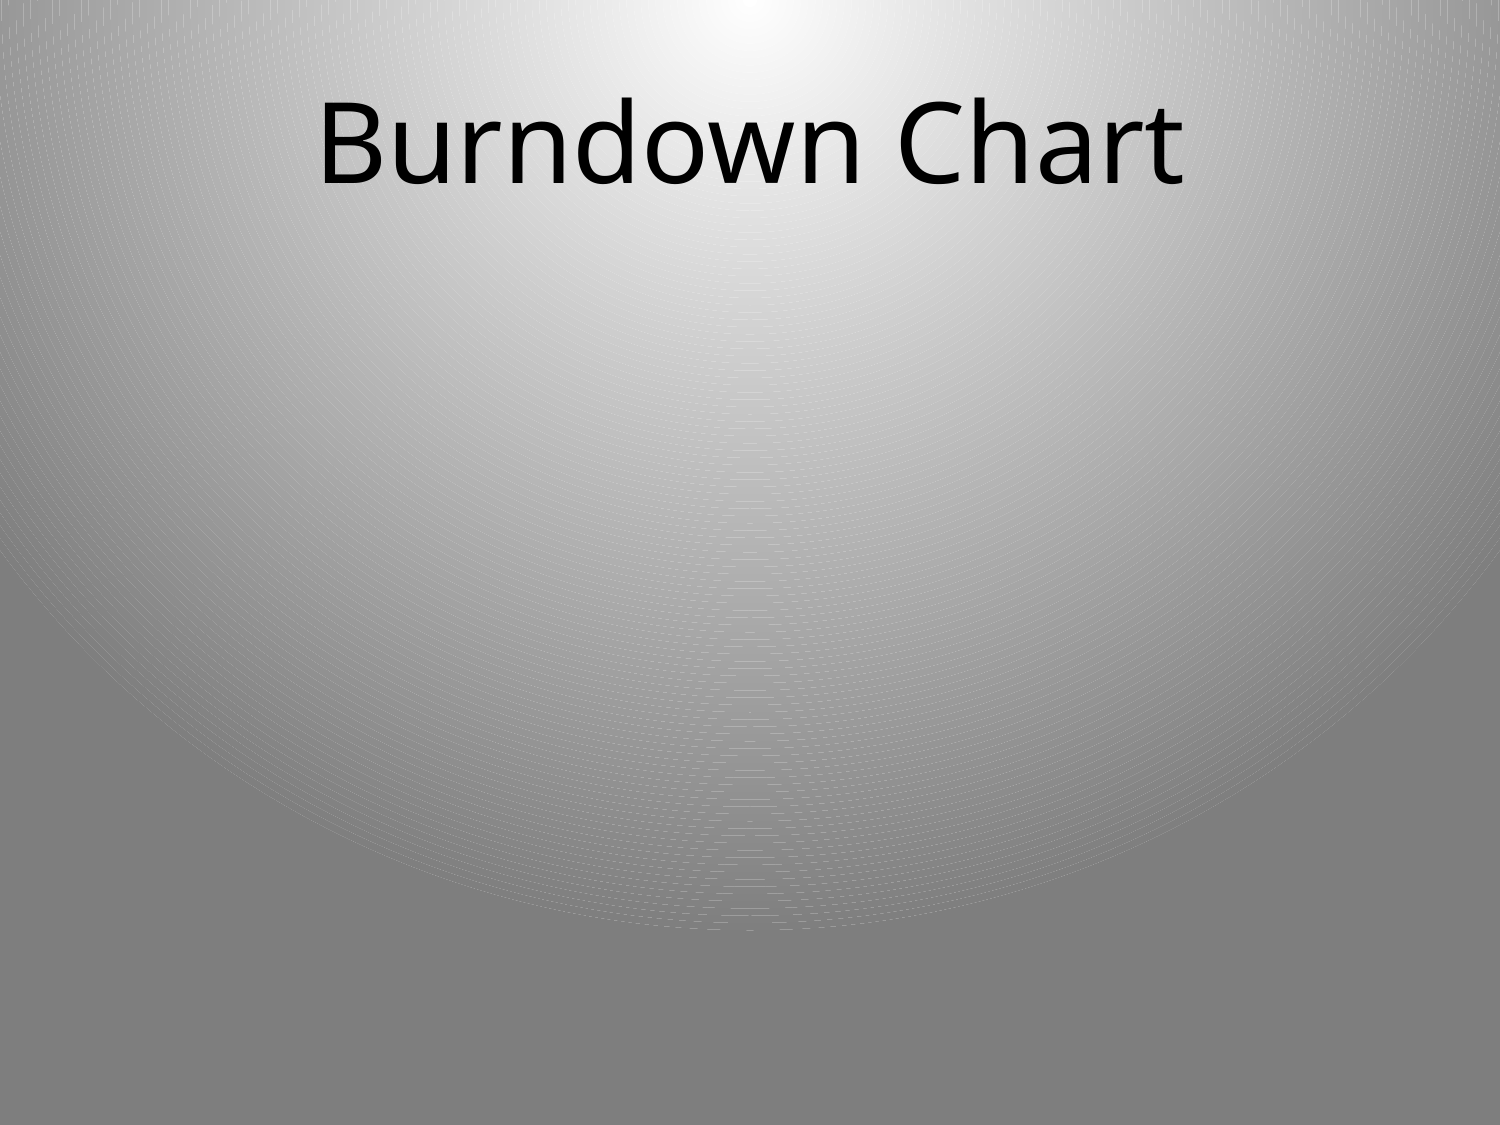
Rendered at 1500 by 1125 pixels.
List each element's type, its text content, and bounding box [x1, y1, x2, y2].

title Burndown Chart [75, 45, 1425, 233]
